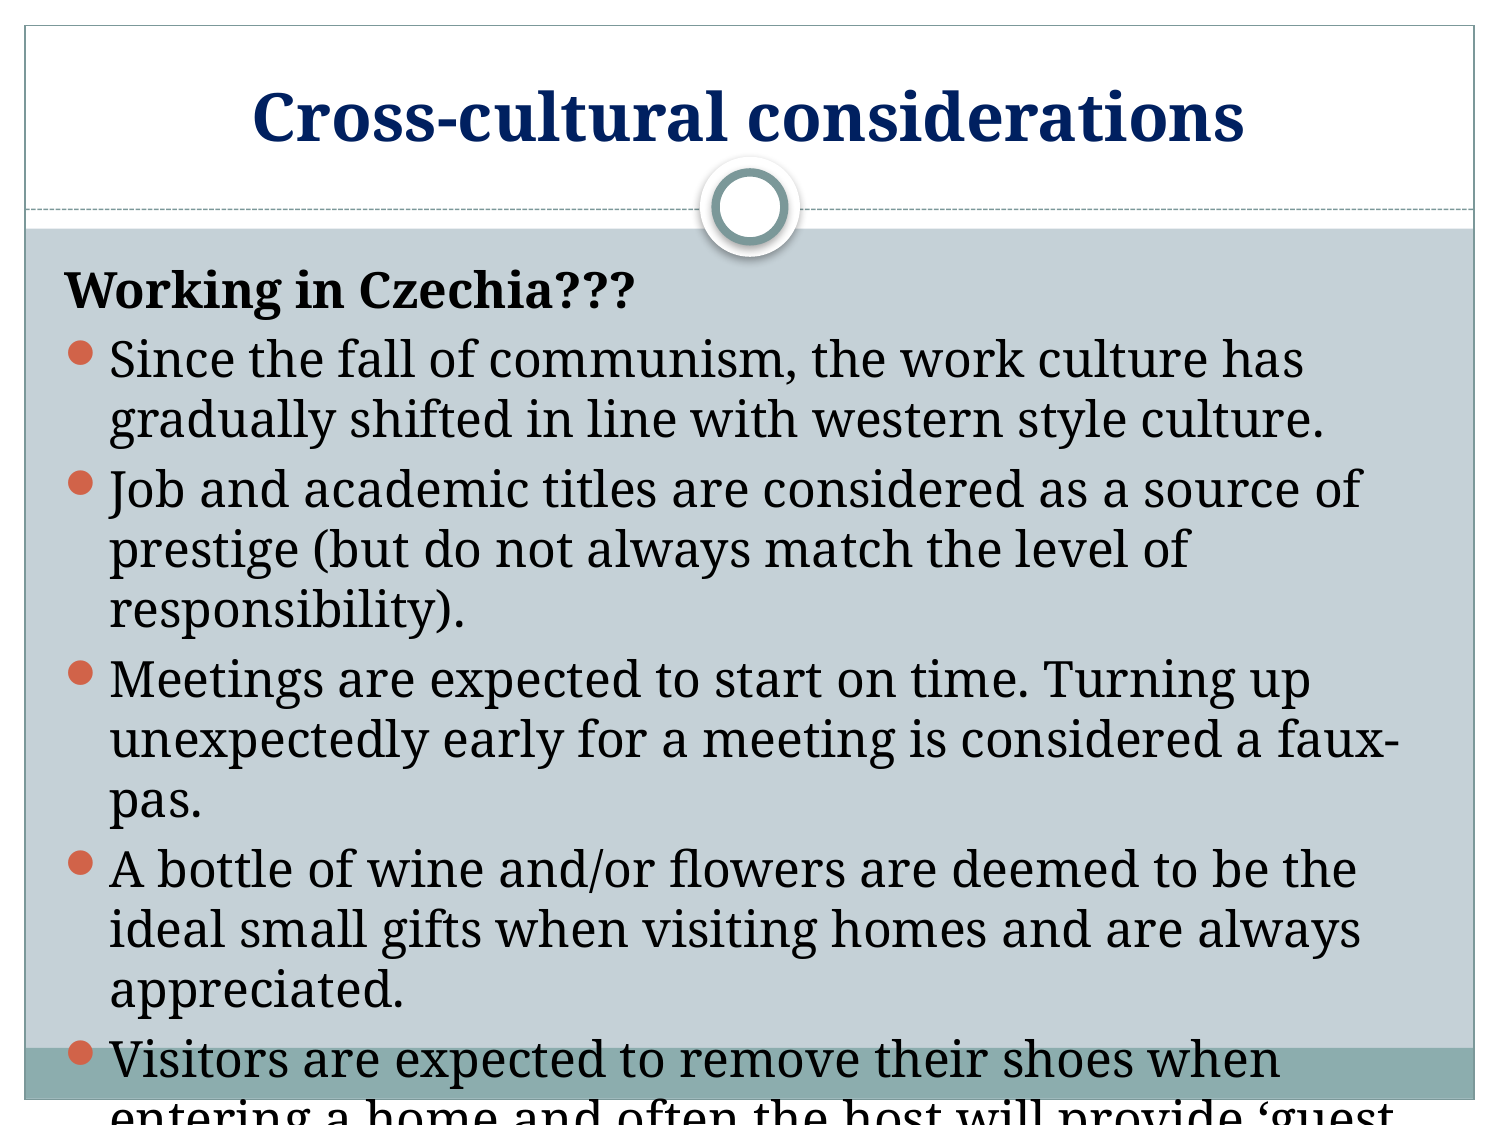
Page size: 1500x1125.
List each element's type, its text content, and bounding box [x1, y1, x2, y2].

title Cross-cultural considerations [49, 37, 1450, 162]
list Working in Czechia??? Since the fall of communism, the work culture has gradually shifted in line with western style culture. Job and academic titles are considered as a source of prestige (but do not always match the level of responsibility). Meetings are expected to start on time. Turning up unexpectedly early for a meeting is considered a faux-pas. A bottle of wine and/or flowers are deemed to be the ideal small gifts when visiting homes and are always appreciated. Visitors are expected to remove their shoes when entering a home and often the host will provide ‘guest slippers’. [49, 250, 1471, 1001]
